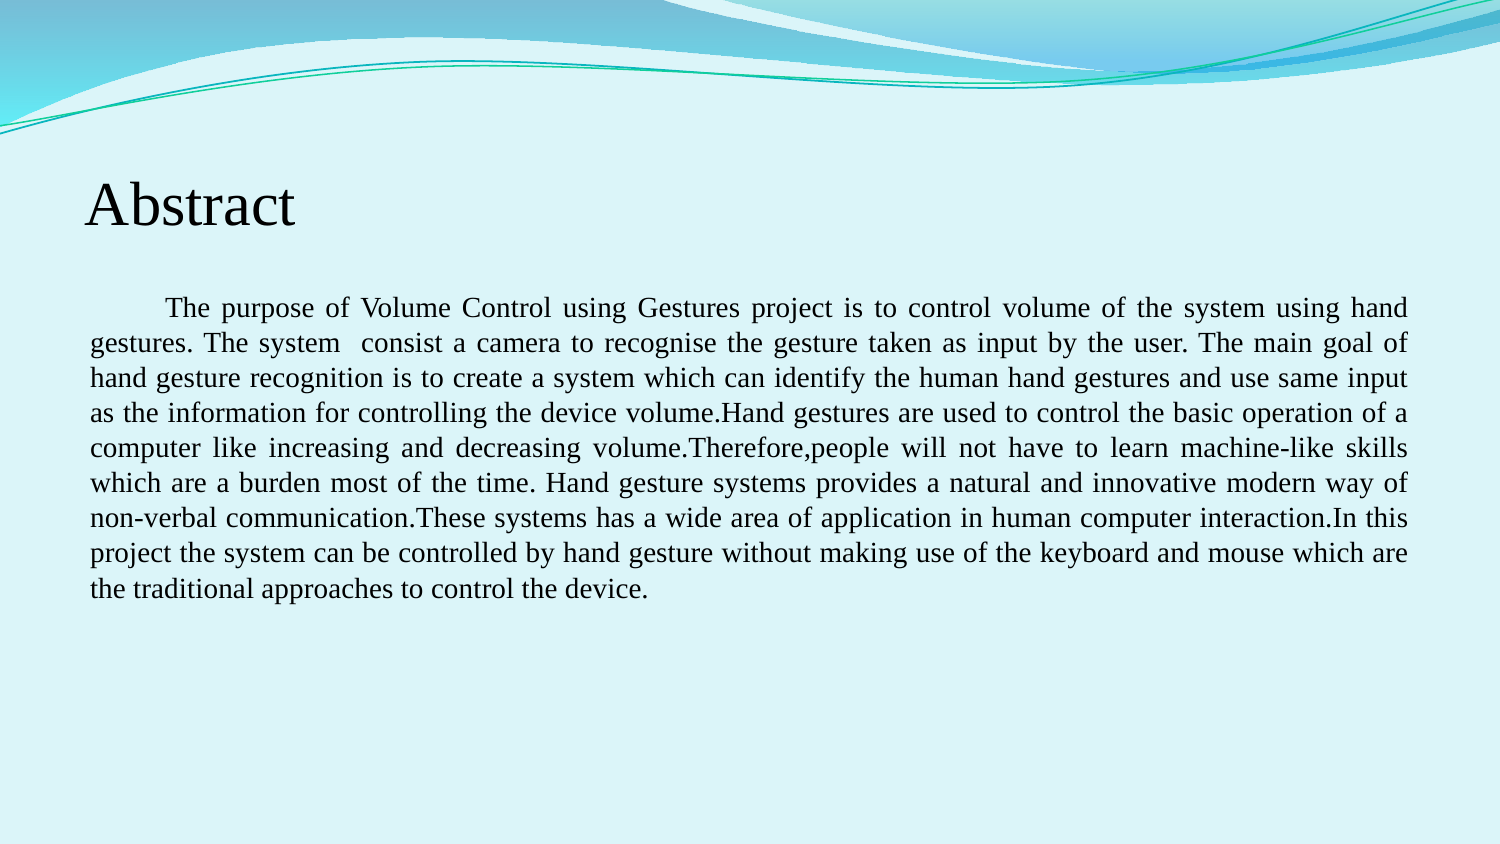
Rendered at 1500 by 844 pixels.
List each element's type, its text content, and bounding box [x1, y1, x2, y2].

list The purpose of Volume Control using Gestures project is to control volume of the system using hand gestures. The system consist a camera to recognise the gesture taken as input by the user. The main goal of hand gesture recognition is to create a system which can identify the human hand gestures and use same input as the information for controlling the device volume.Hand gestures are used to control the basic operation of a computer like increasing and decreasing volume.Therefore,people will not have to learn machine-like skills which are a burden most of the time. Hand gesture systems provides a natural and innovative modern way of non-verbal communication.These systems has a wide area of application in human computer interaction.In this project the system can be controlled by hand gesture without making use of the keyboard and mouse which are the traditional approaches to control the device. [75, 238, 1425, 779]
title Abstract [85, 97, 1435, 239]
